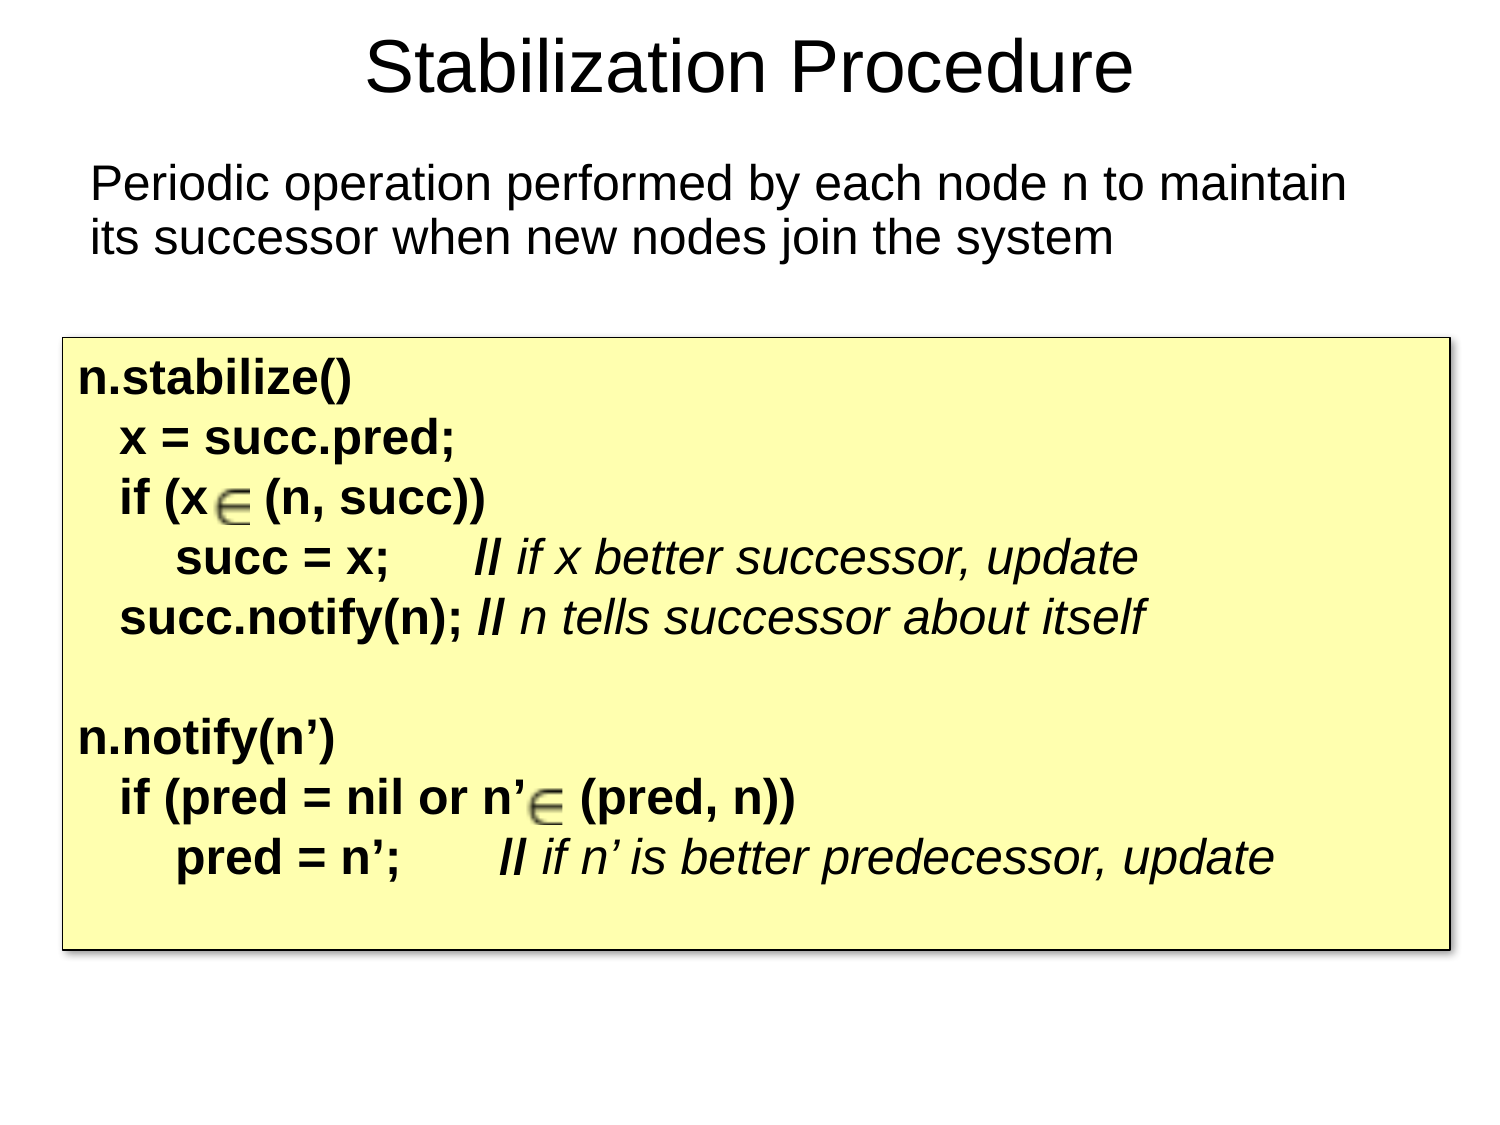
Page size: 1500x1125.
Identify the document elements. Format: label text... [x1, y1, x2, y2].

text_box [212, 487, 251, 526]
title Stabilization Procedure [162, 24, 1338, 113]
text_box n.stabilize() x = succ.pred; if (x (n, succ)) succ = x; // if x better successor, update succ.notify(n); // n tells successor about itself n.notify(n’) if (pred = nil or n’ (pred, n)) pred = n’; // if n’ is better predecessor, update [62, 337, 1450, 950]
list Periodic operation performed by each node n to maintain its successor when new nodes join the system [75, 149, 1425, 318]
text_box [337, 387, 1113, 956]
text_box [524, 787, 563, 826]
